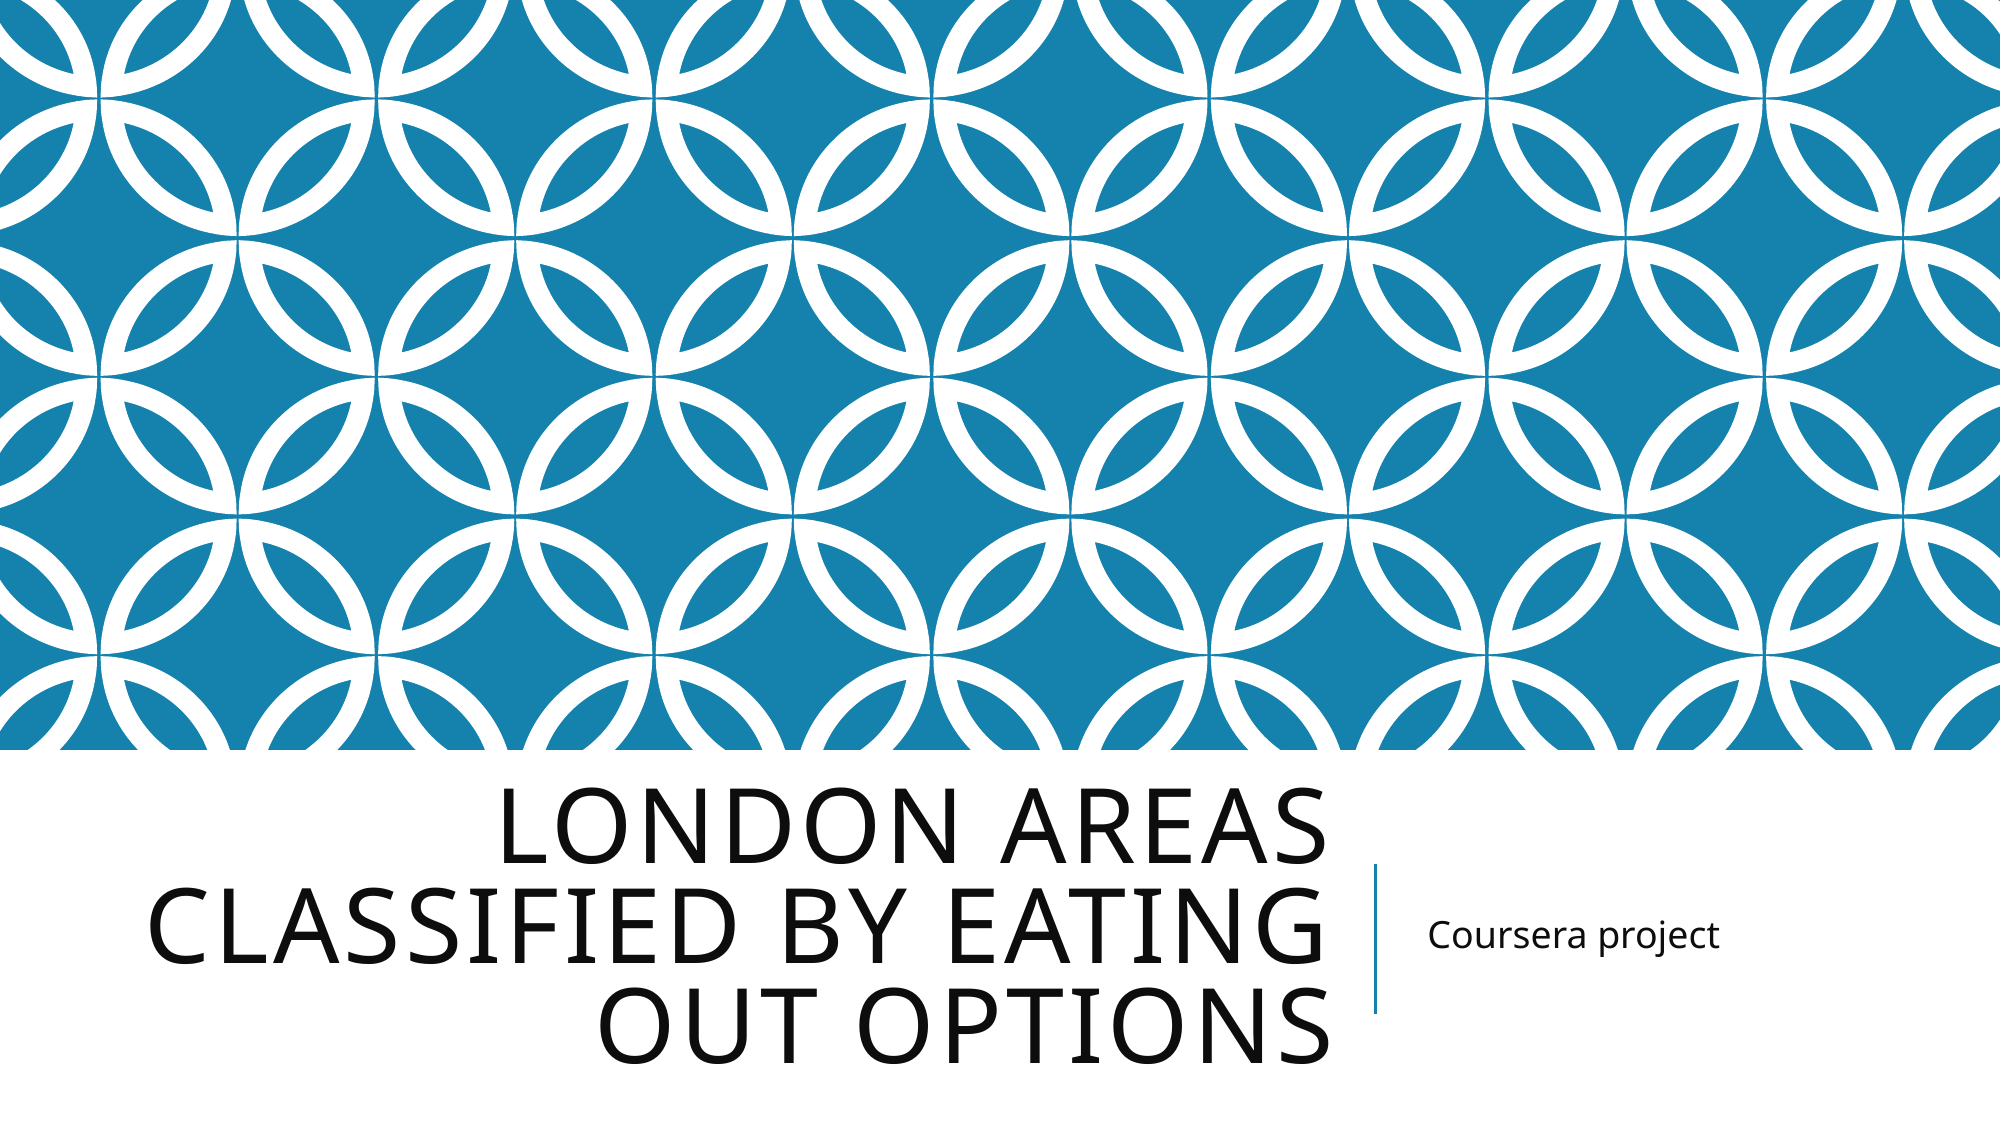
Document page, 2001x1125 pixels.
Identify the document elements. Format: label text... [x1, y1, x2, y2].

subtitle Coursera project [1412, 813, 1938, 1054]
title London areas classified by eating out options [75, 813, 1350, 1054]
